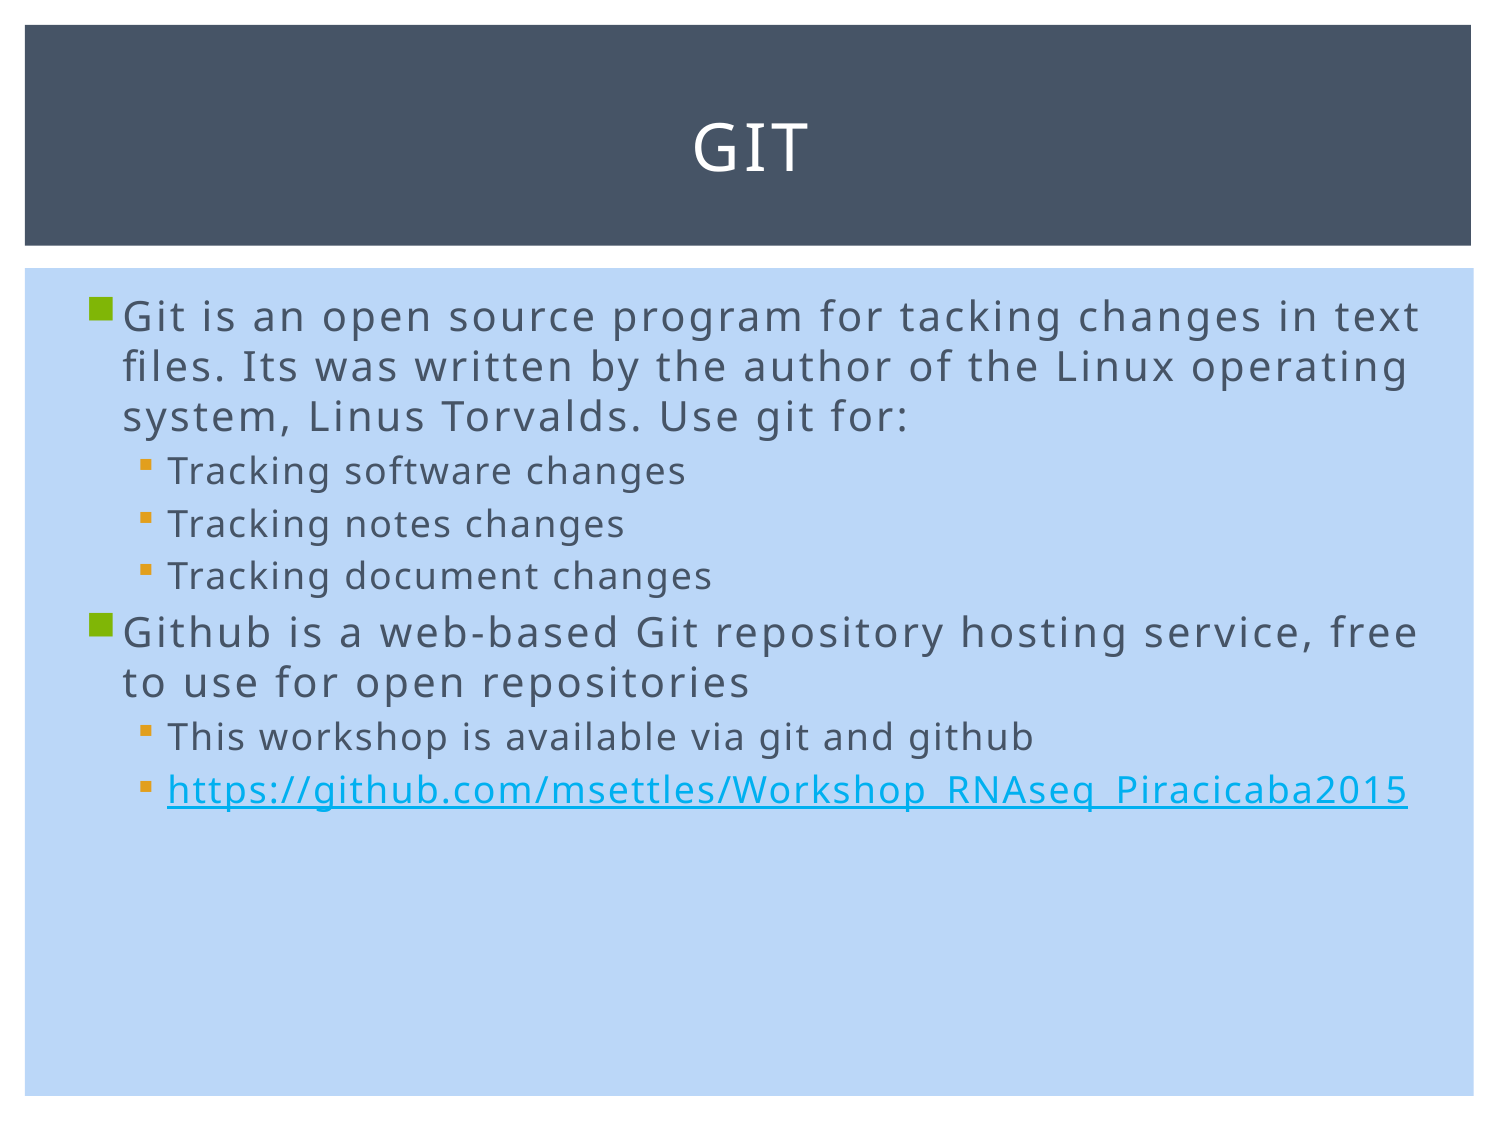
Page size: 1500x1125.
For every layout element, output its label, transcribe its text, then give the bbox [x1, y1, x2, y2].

title gIT [62, 58, 1438, 232]
list Git is an open source program for tacking changes in text files. Its was written by the author of the Linux operating system, Linus Torvalds. Use git for: Tracking software changes Tracking notes changes Tracking document changes Github is a web-based Git repository hosting service, free to use for open repositories This workshop is available via git and github https://github.com/msettles/Workshop_RNAseq_Piracicaba2015 [62, 281, 1442, 1079]
